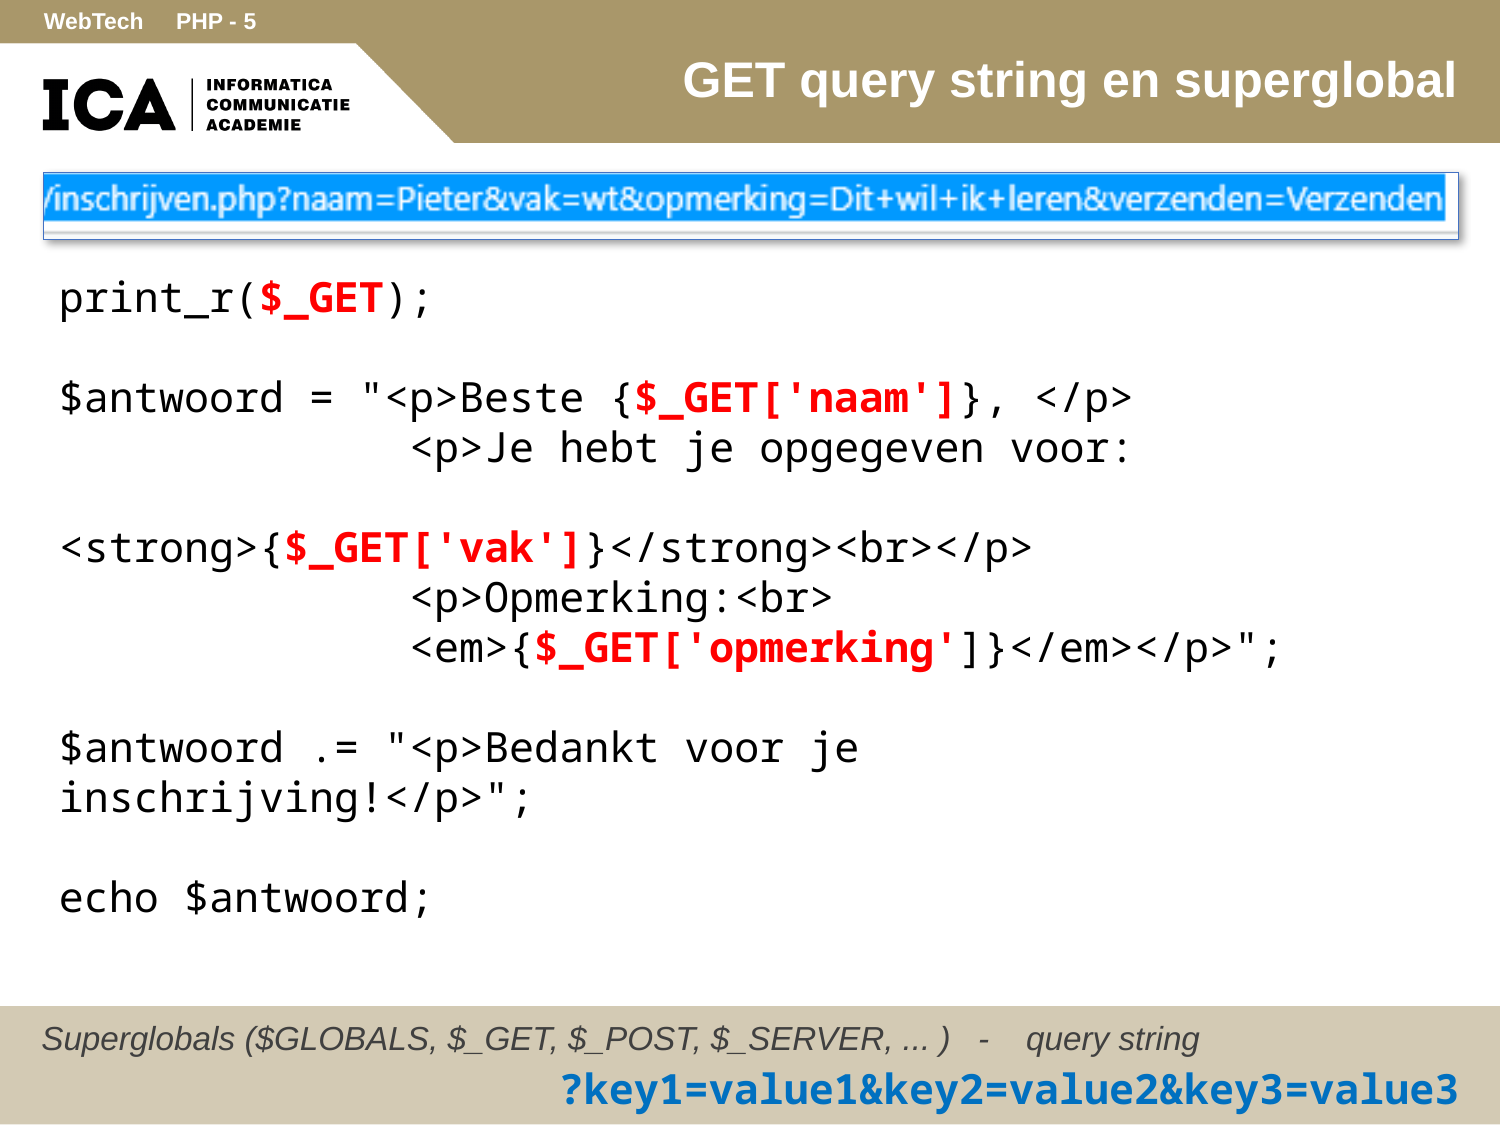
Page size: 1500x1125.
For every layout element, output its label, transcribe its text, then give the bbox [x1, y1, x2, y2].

title GET query string en superglobal [459, 47, 1459, 113]
picture [43, 172, 1459, 241]
list print_r($_GET); $antwoord = "<p>Beste {$_GET['naam']}, </p> <p>Je hebt je opgegeven voor: <strong>{$_GET['vak']}</strong><br></p> <p>Opmerking:<br> <em>{$_GET['opmerking']}</em></p>"; $antwoord .= "<p>Bedankt voor je inschrijving!</p>"; echo $antwoord; [43, 263, 1326, 929]
list Superglobals ($GLOBALS, $_GET, $_POST, $_SERVER, ... ) - query string ?key1=value1&key2=value2&key3=value3 [0, 1005, 1500, 1125]
